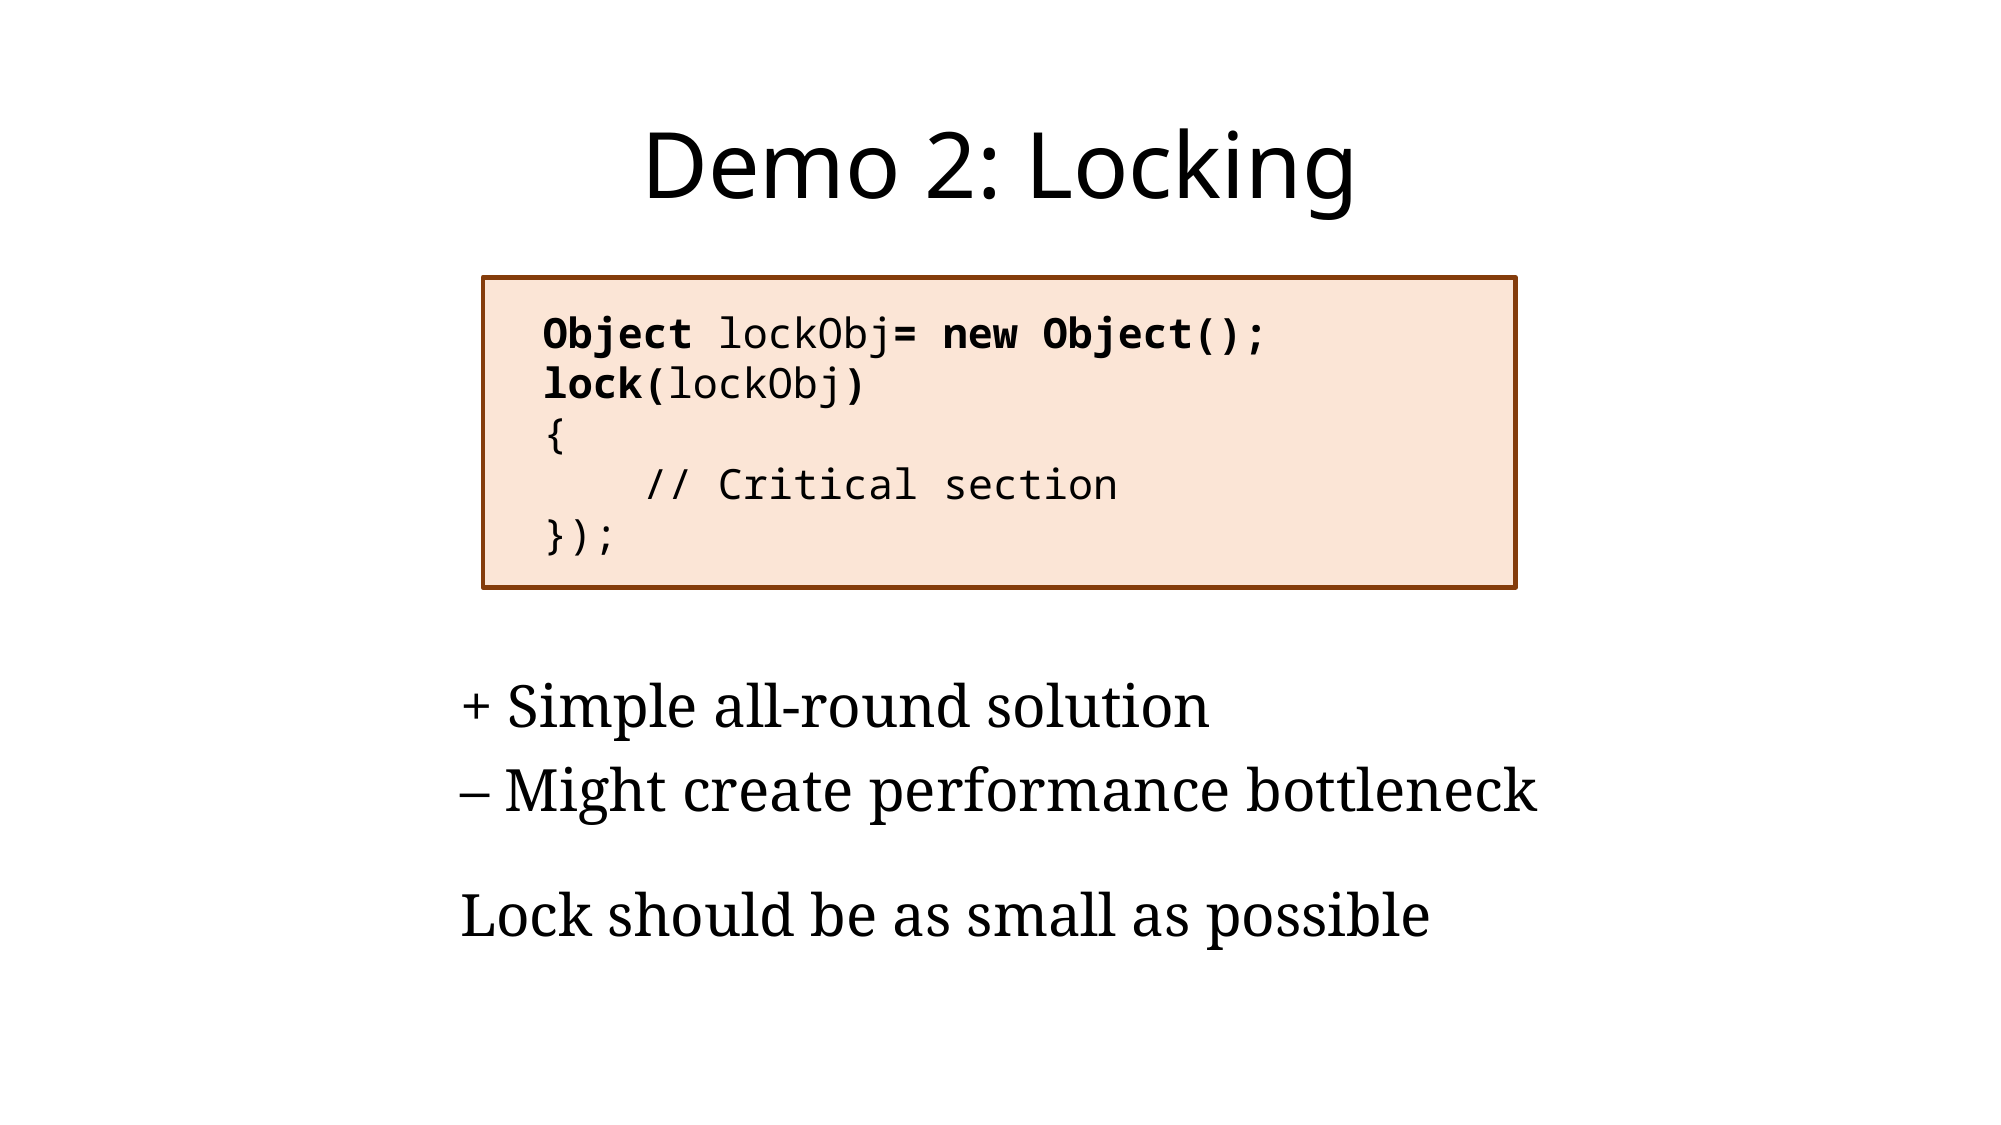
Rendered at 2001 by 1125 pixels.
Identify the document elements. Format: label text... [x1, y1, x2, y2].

text_box Object lockObj= new Object(); lock(lockObj) { // Critical section }); [482, 277, 1516, 588]
title Demo 2: Locking [137, 59, 1863, 278]
list + Simple all-round solution – Might create performance bottleneck Lock should be as small as possible [248, 607, 1750, 1019]
